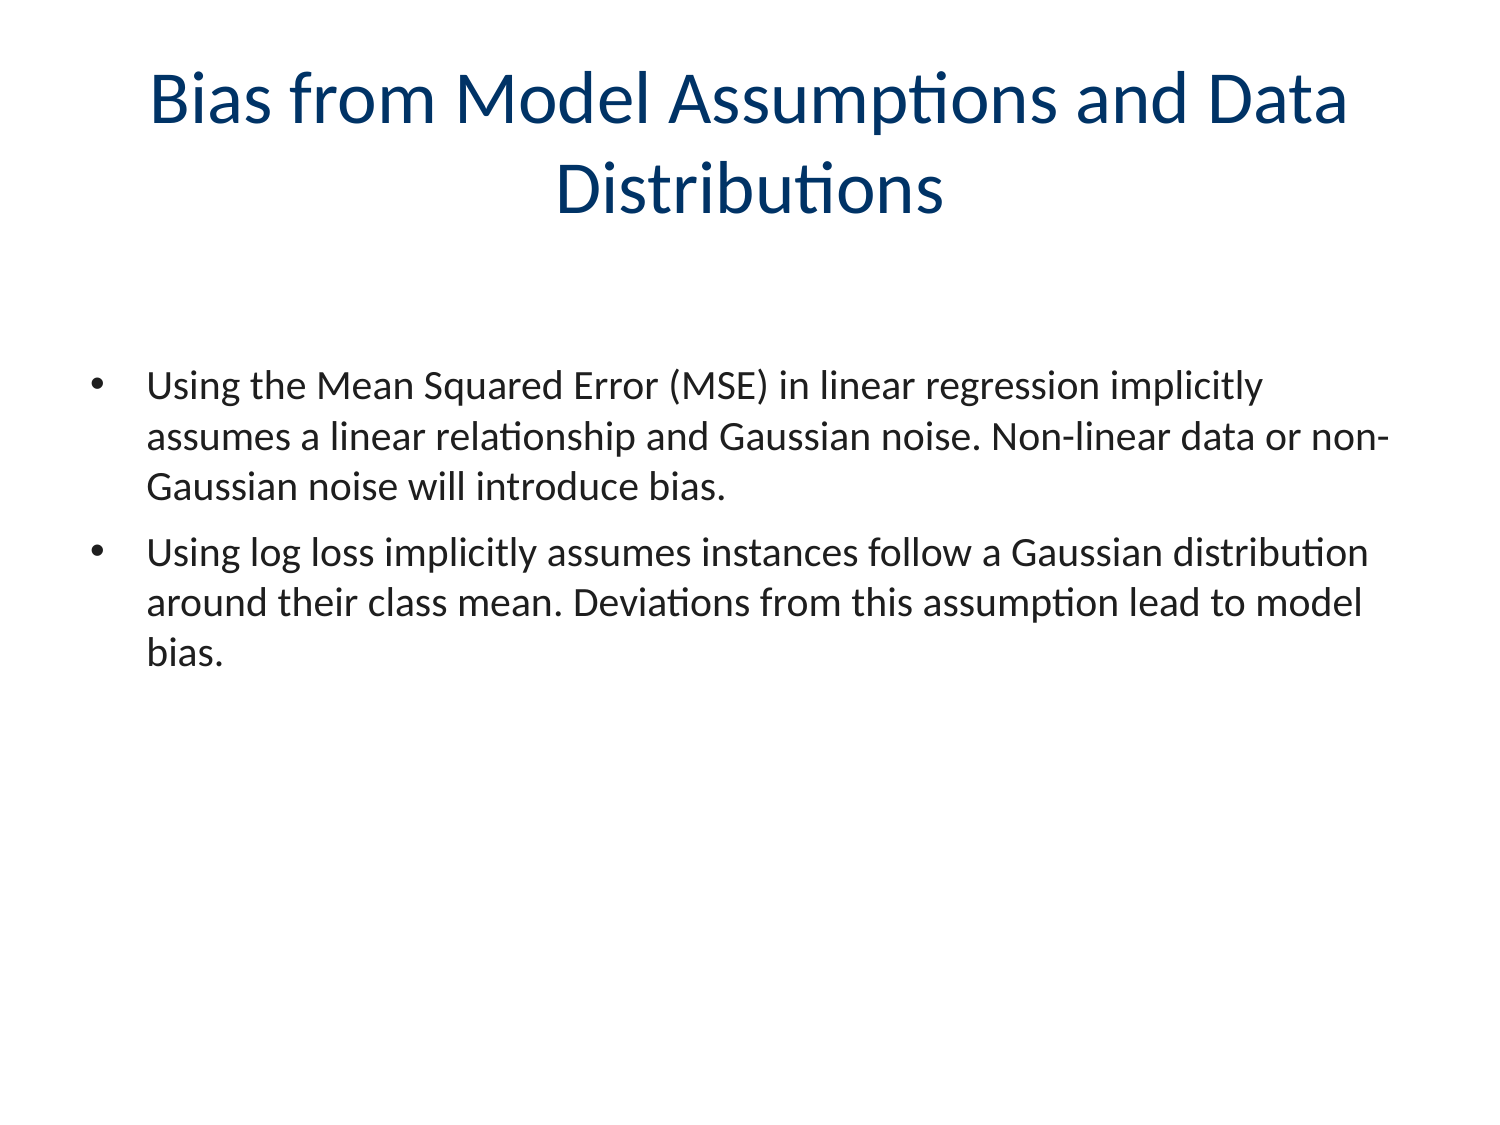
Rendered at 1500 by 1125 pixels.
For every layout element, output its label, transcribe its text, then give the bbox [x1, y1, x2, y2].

title Bias from Model Assumptions and Data Distributions [75, 45, 1425, 233]
list Using the Mean Squared Error (MSE) in linear regression implicitly assumes a linear relationship and Gaussian noise. Non-linear data or non-Gaussian noise will introduce bias. Using log loss implicitly assumes instances follow a Gaussian distribution around their class mean. Deviations from this assumption lead to model bias. [75, 262, 1425, 1005]
